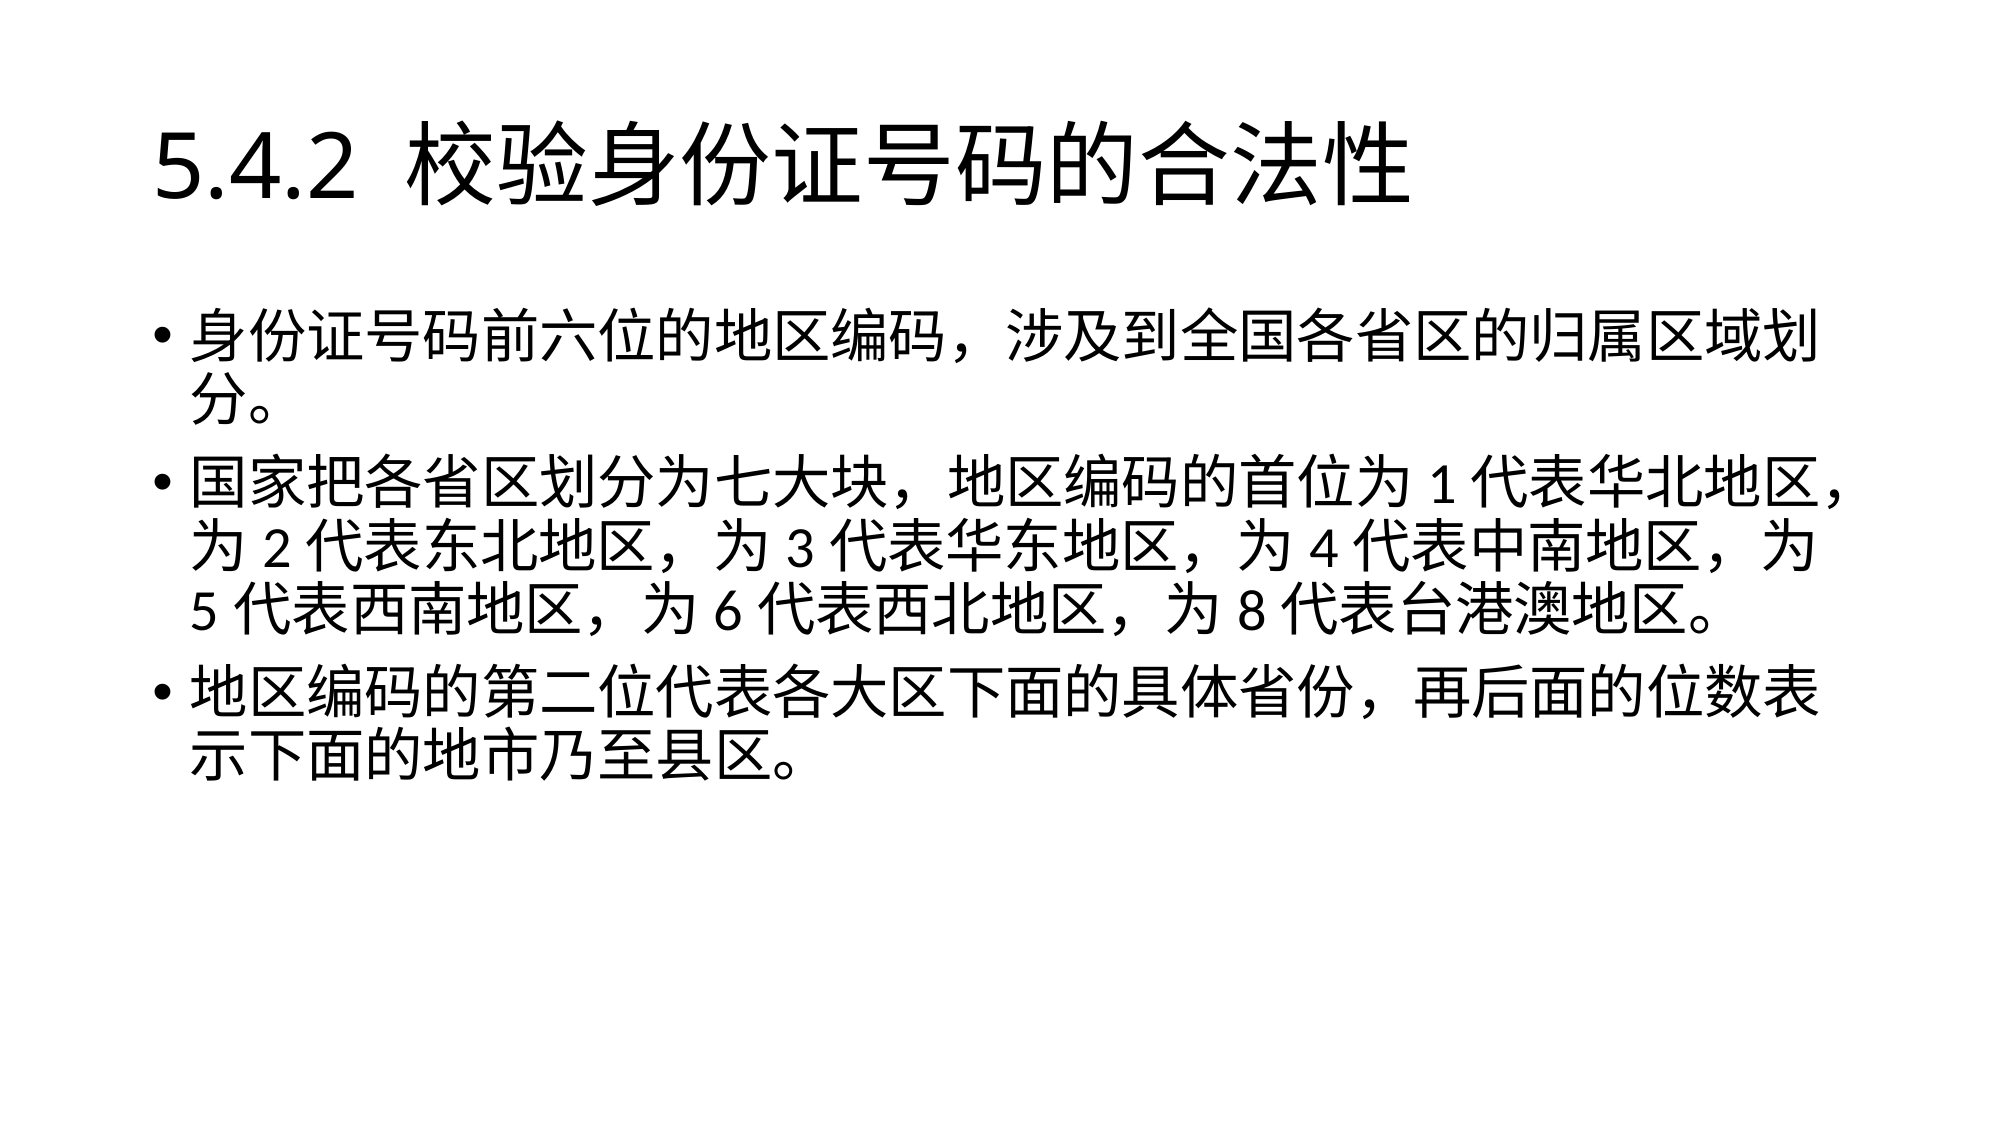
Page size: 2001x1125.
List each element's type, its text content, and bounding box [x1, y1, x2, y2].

title 5.4.2 校验身份证号码的合法性 [137, 59, 1863, 278]
list 身份证号码前六位的地区编码，涉及到全国各省区的归属区域划分。 国家把各省区划分为七大块，地区编码的首位为1代表华北地区，为2代表东北地区，为3代表华东地区，为4代表中南地区，为5代表西南地区，为6代表西北地区，为8代表台港澳地区。 地区编码的第二位代表各大区下面的具体省份，再后面的位数表示下面的地市乃至县区。 [137, 299, 1863, 1014]
